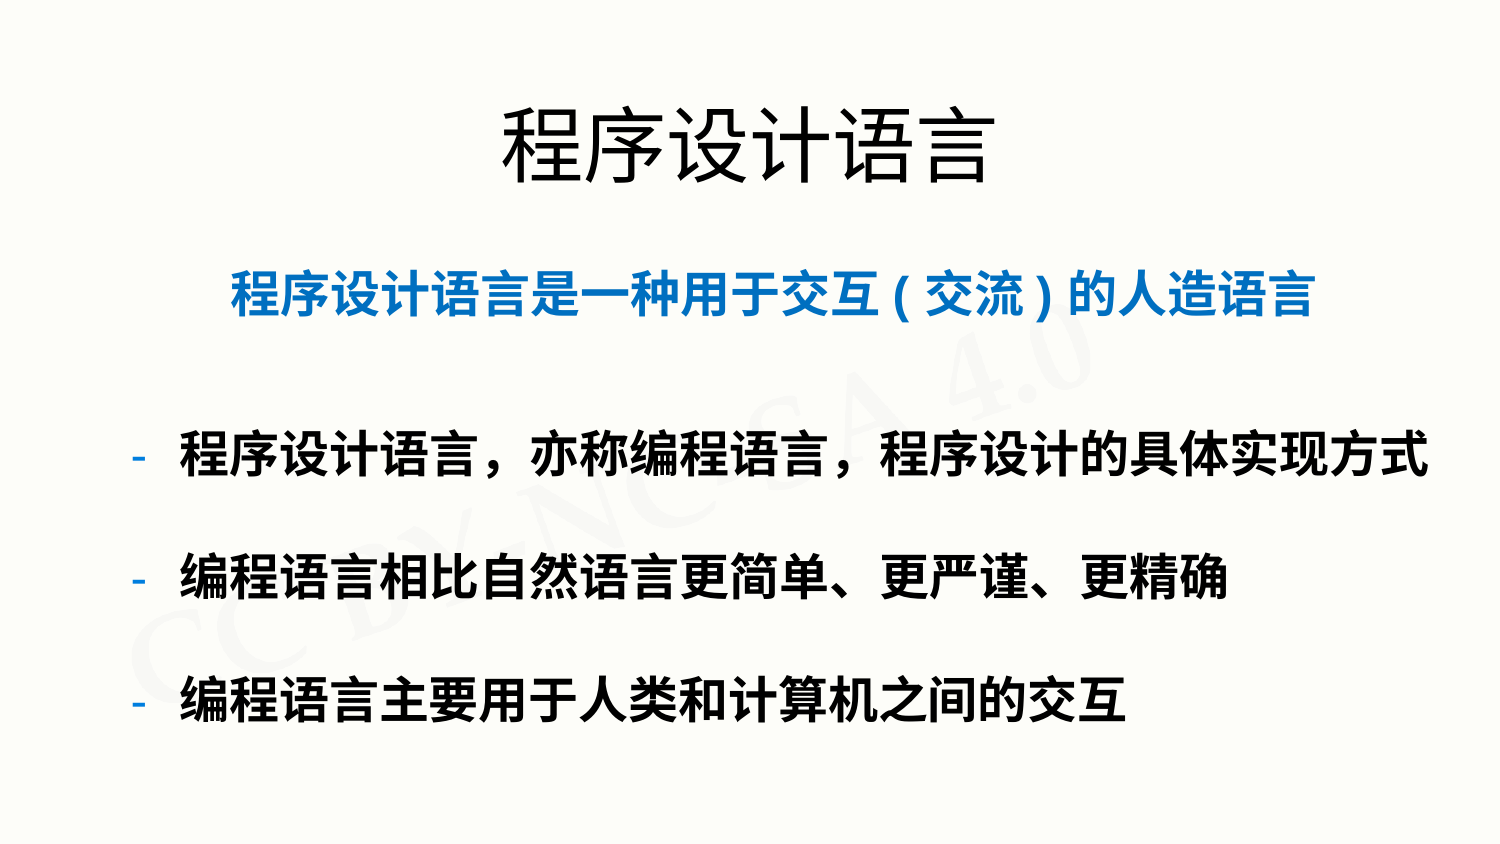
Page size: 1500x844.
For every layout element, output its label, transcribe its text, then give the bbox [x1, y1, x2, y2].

text_box 程序设计语言是一种用于交互(交流)的人造语言 - 程序设计语言，亦称编程语言，程序设计的具体实现方式 - 编程语言相比自然语言更简单、更严谨、更精确 - 编程语言主要用于人类和计算机之间的交互 [128, 262, 1463, 729]
title 程序设计语言 [268, 93, 1231, 235]
